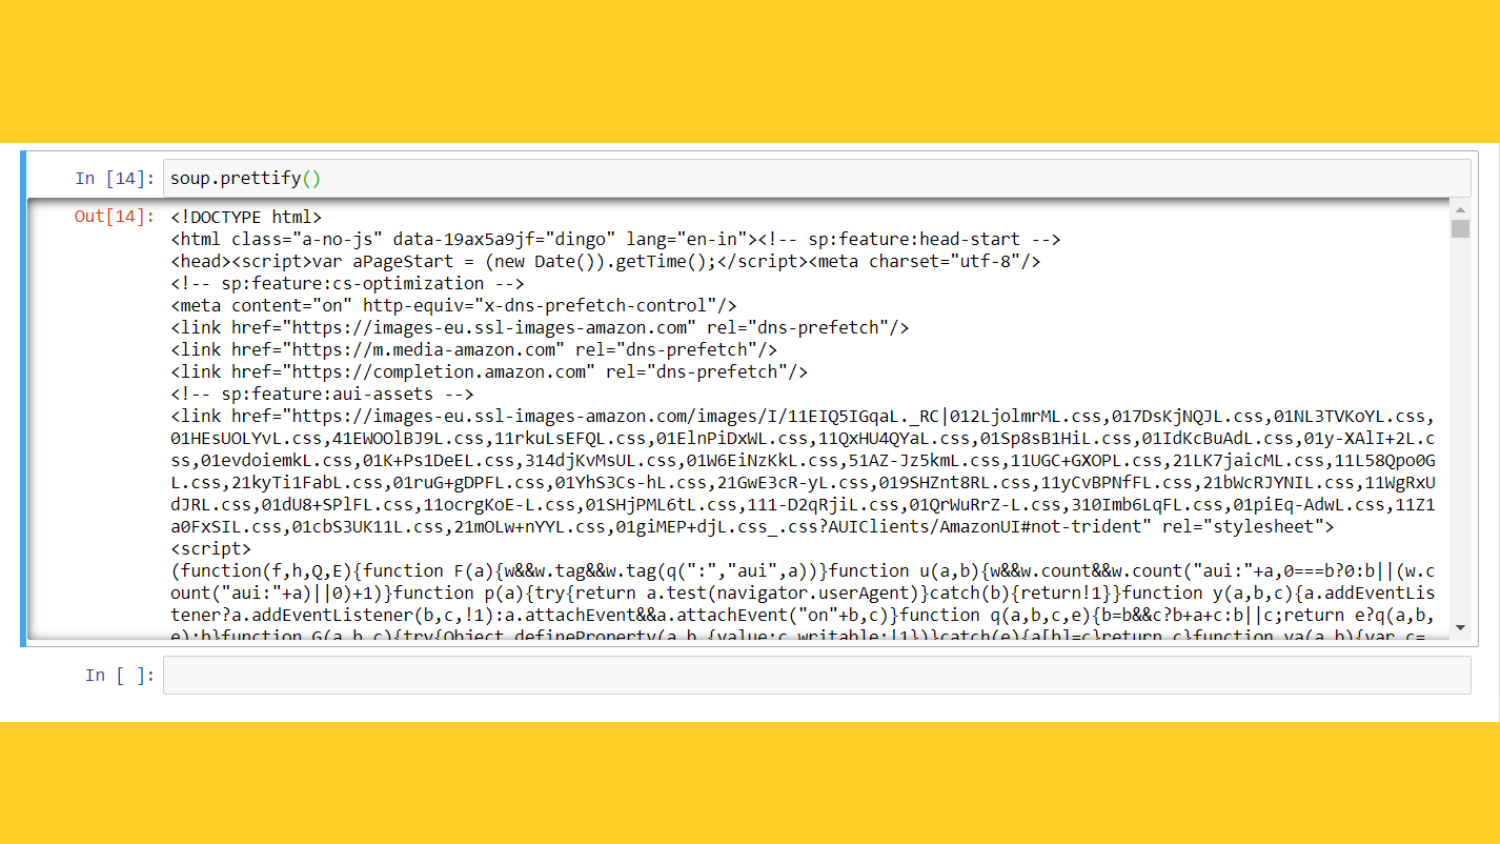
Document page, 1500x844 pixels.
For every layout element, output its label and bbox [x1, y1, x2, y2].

picture [0, 143, 1500, 722]
